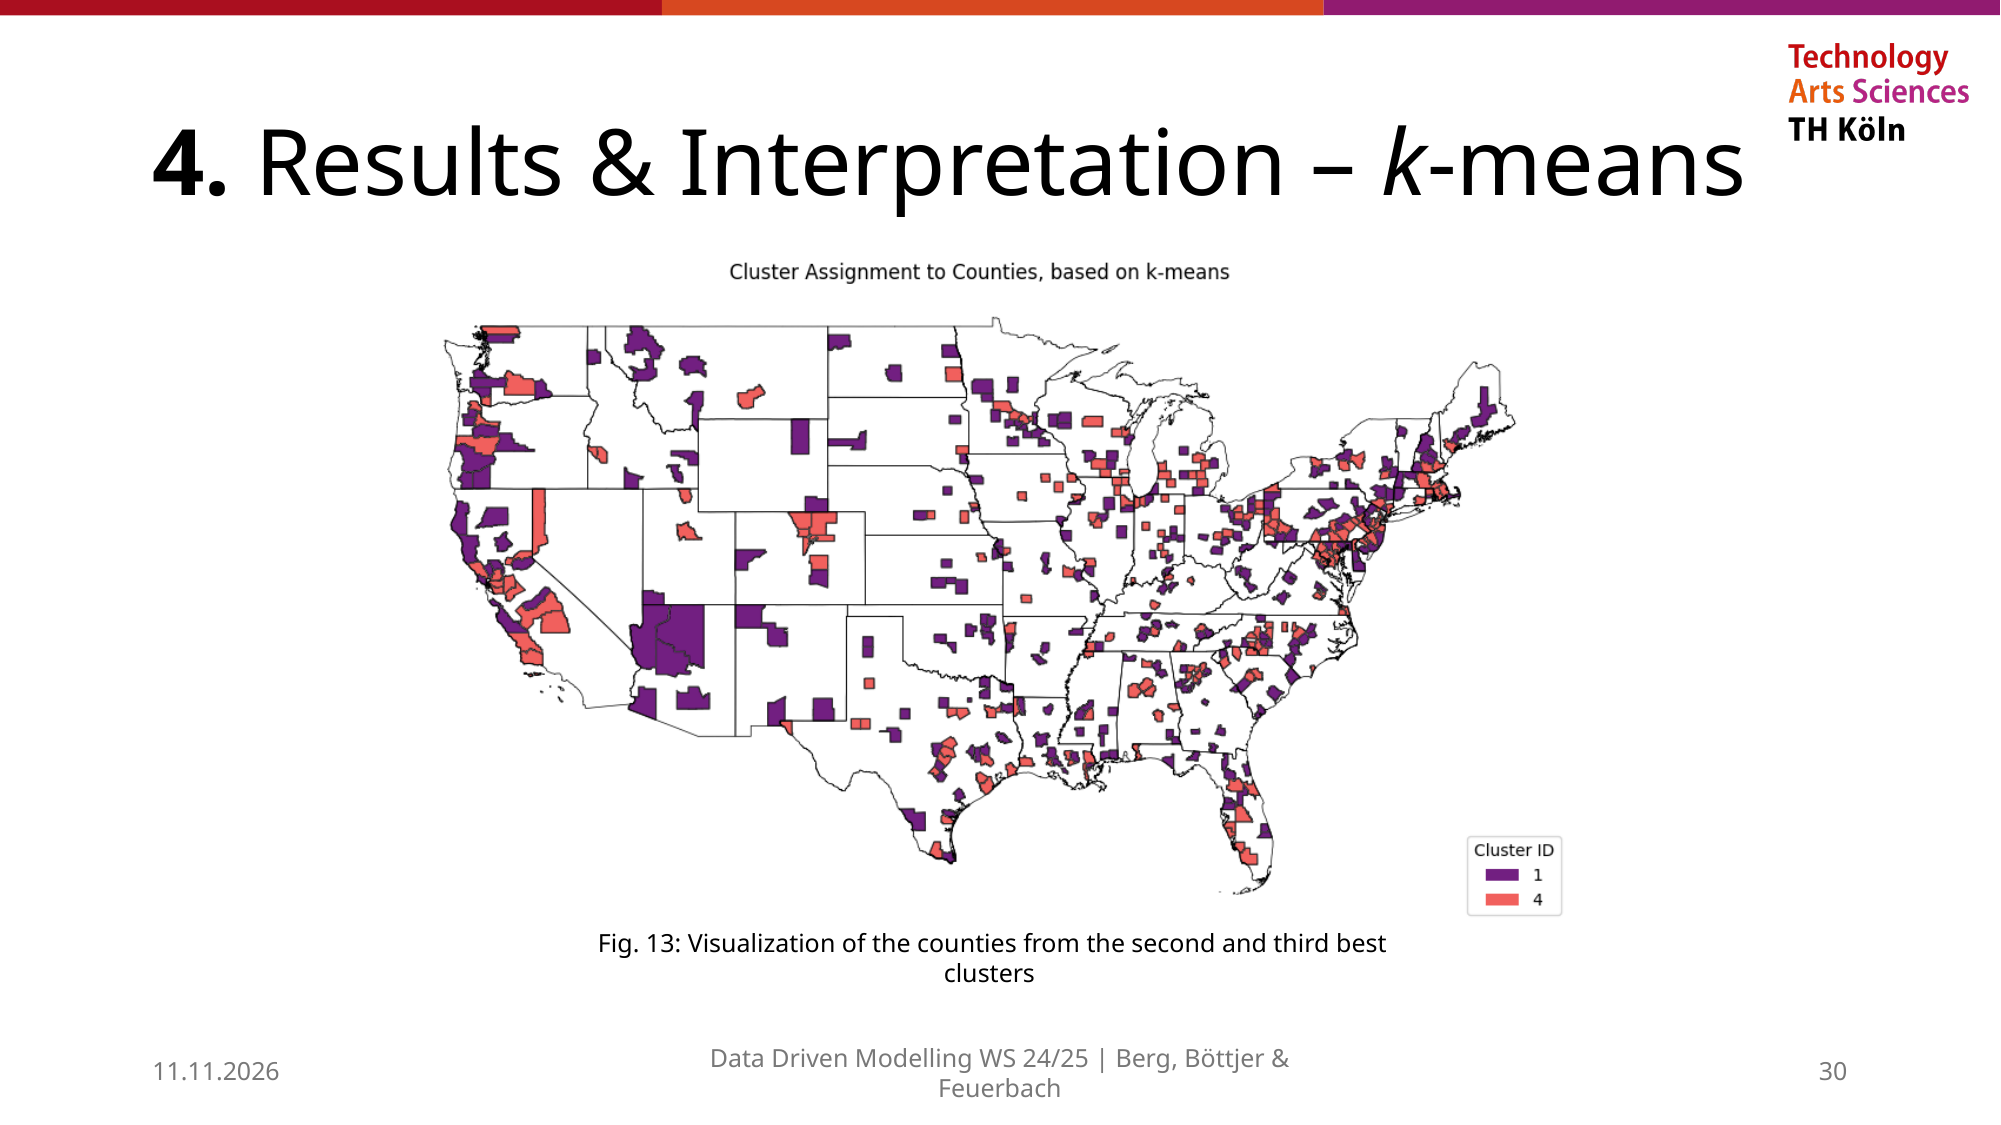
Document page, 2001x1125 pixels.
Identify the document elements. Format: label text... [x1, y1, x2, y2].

title 4. Results & Interpretation – k-means [137, 56, 1863, 275]
picture [1787, 43, 1969, 142]
slide_number 30 [1412, 1042, 1863, 1103]
footer Data Driven Modelling WS 24/25 | Berg, Böttjer & Feuerbach [662, 1042, 1338, 1103]
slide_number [137, 1042, 588, 1103]
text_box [0, 0, 2000, 16]
text_box Fig. 13: Visualization of the counties from the second and third best clusters [549, 935, 1437, 995]
picture [419, 250, 1581, 935]
